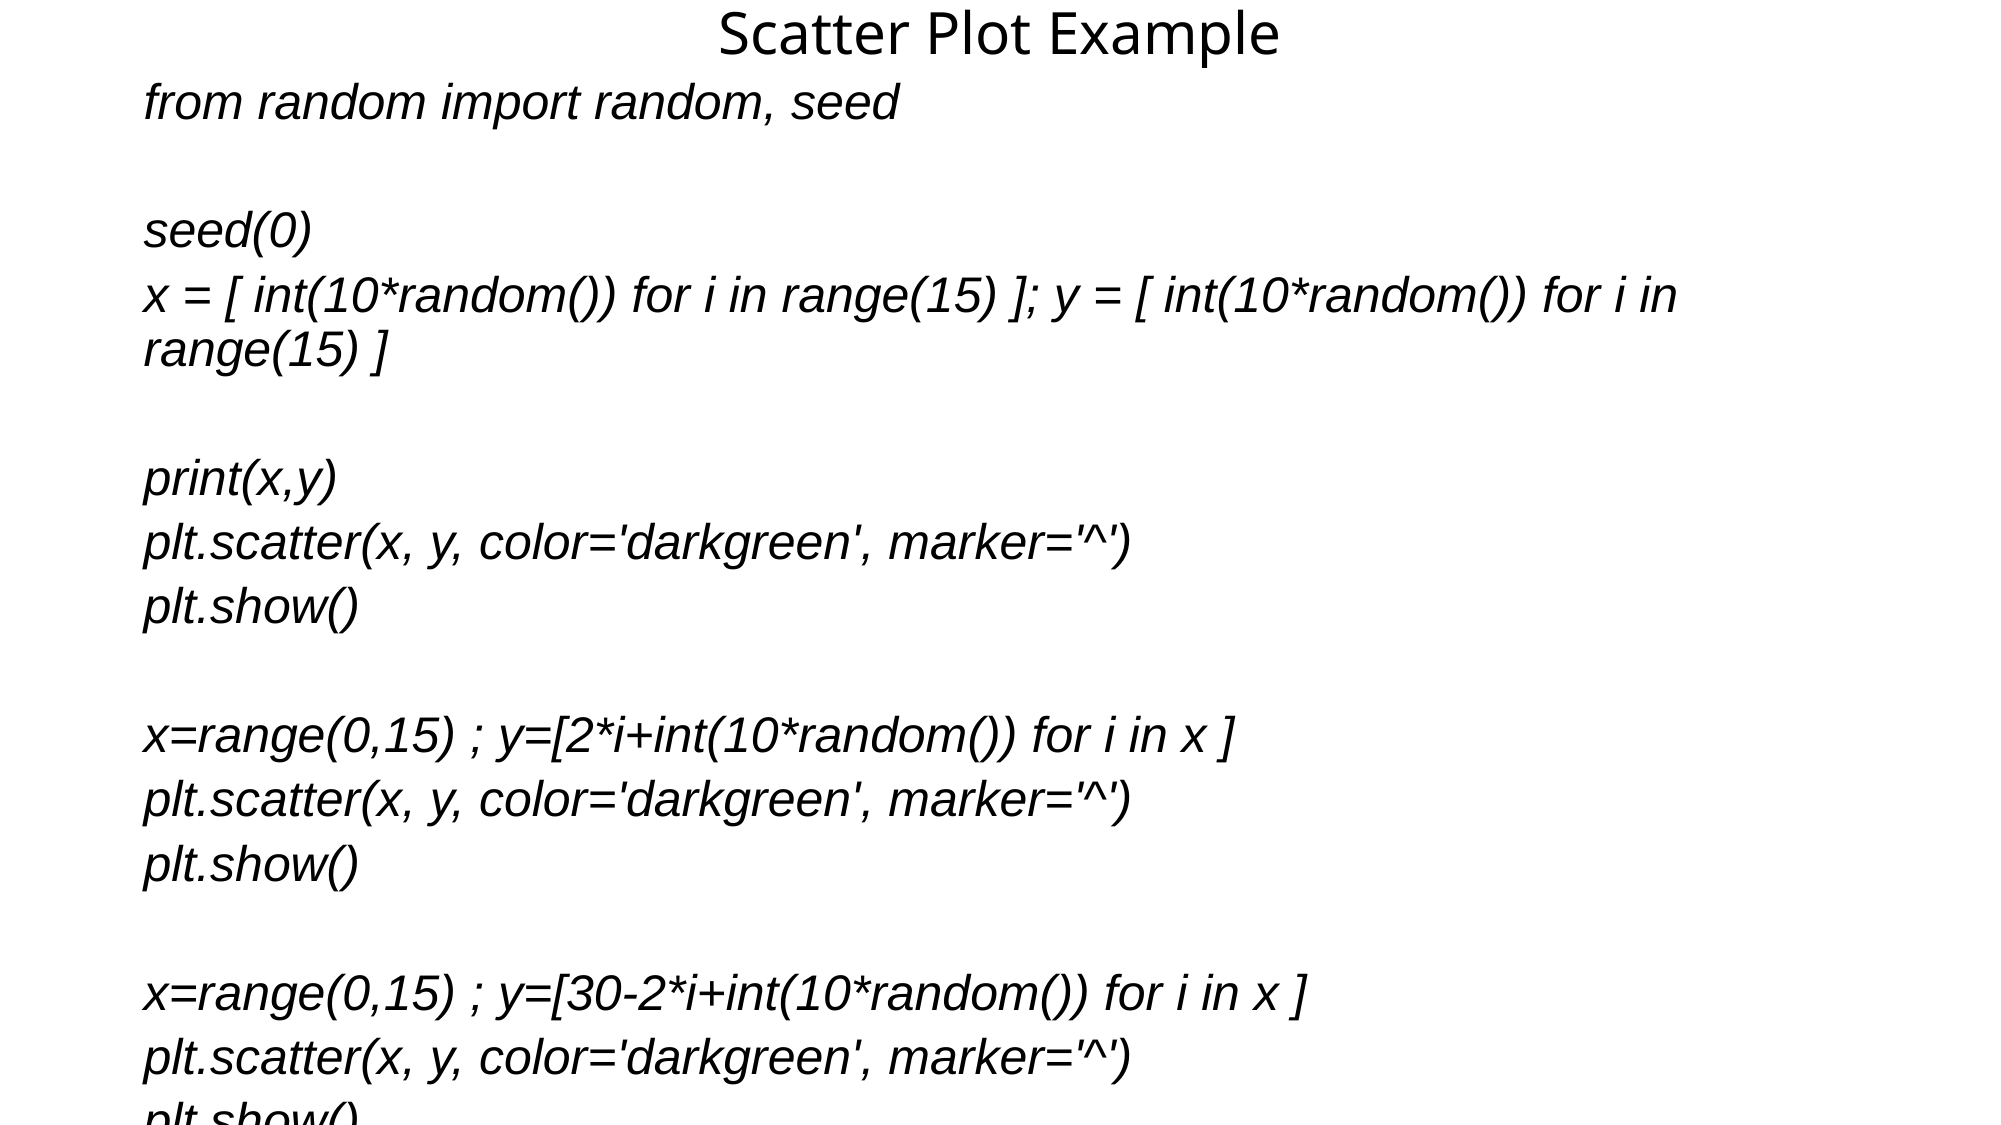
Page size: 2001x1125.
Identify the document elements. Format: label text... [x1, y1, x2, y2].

list from random import random, seed seed(0) x = [ int(10*random()) for i in range(15) ]; y = [ int(10*random()) for i in range(15) ] print(x,y) plt.scatter(x, y, color='darkgreen', marker='^') plt.show() x=range(0,15) ; y=[2*i+int(10*random()) for i in x ] plt.scatter(x, y, color='darkgreen', marker='^') plt.show() x=range(0,15) ; y=[30-2*i+int(10*random()) for i in x ] plt.scatter(x, y, color='darkgreen', marker='^') plt.show() [53, 68, 1953, 1110]
title Scatter Plot Example [137, 2, 1863, 68]
